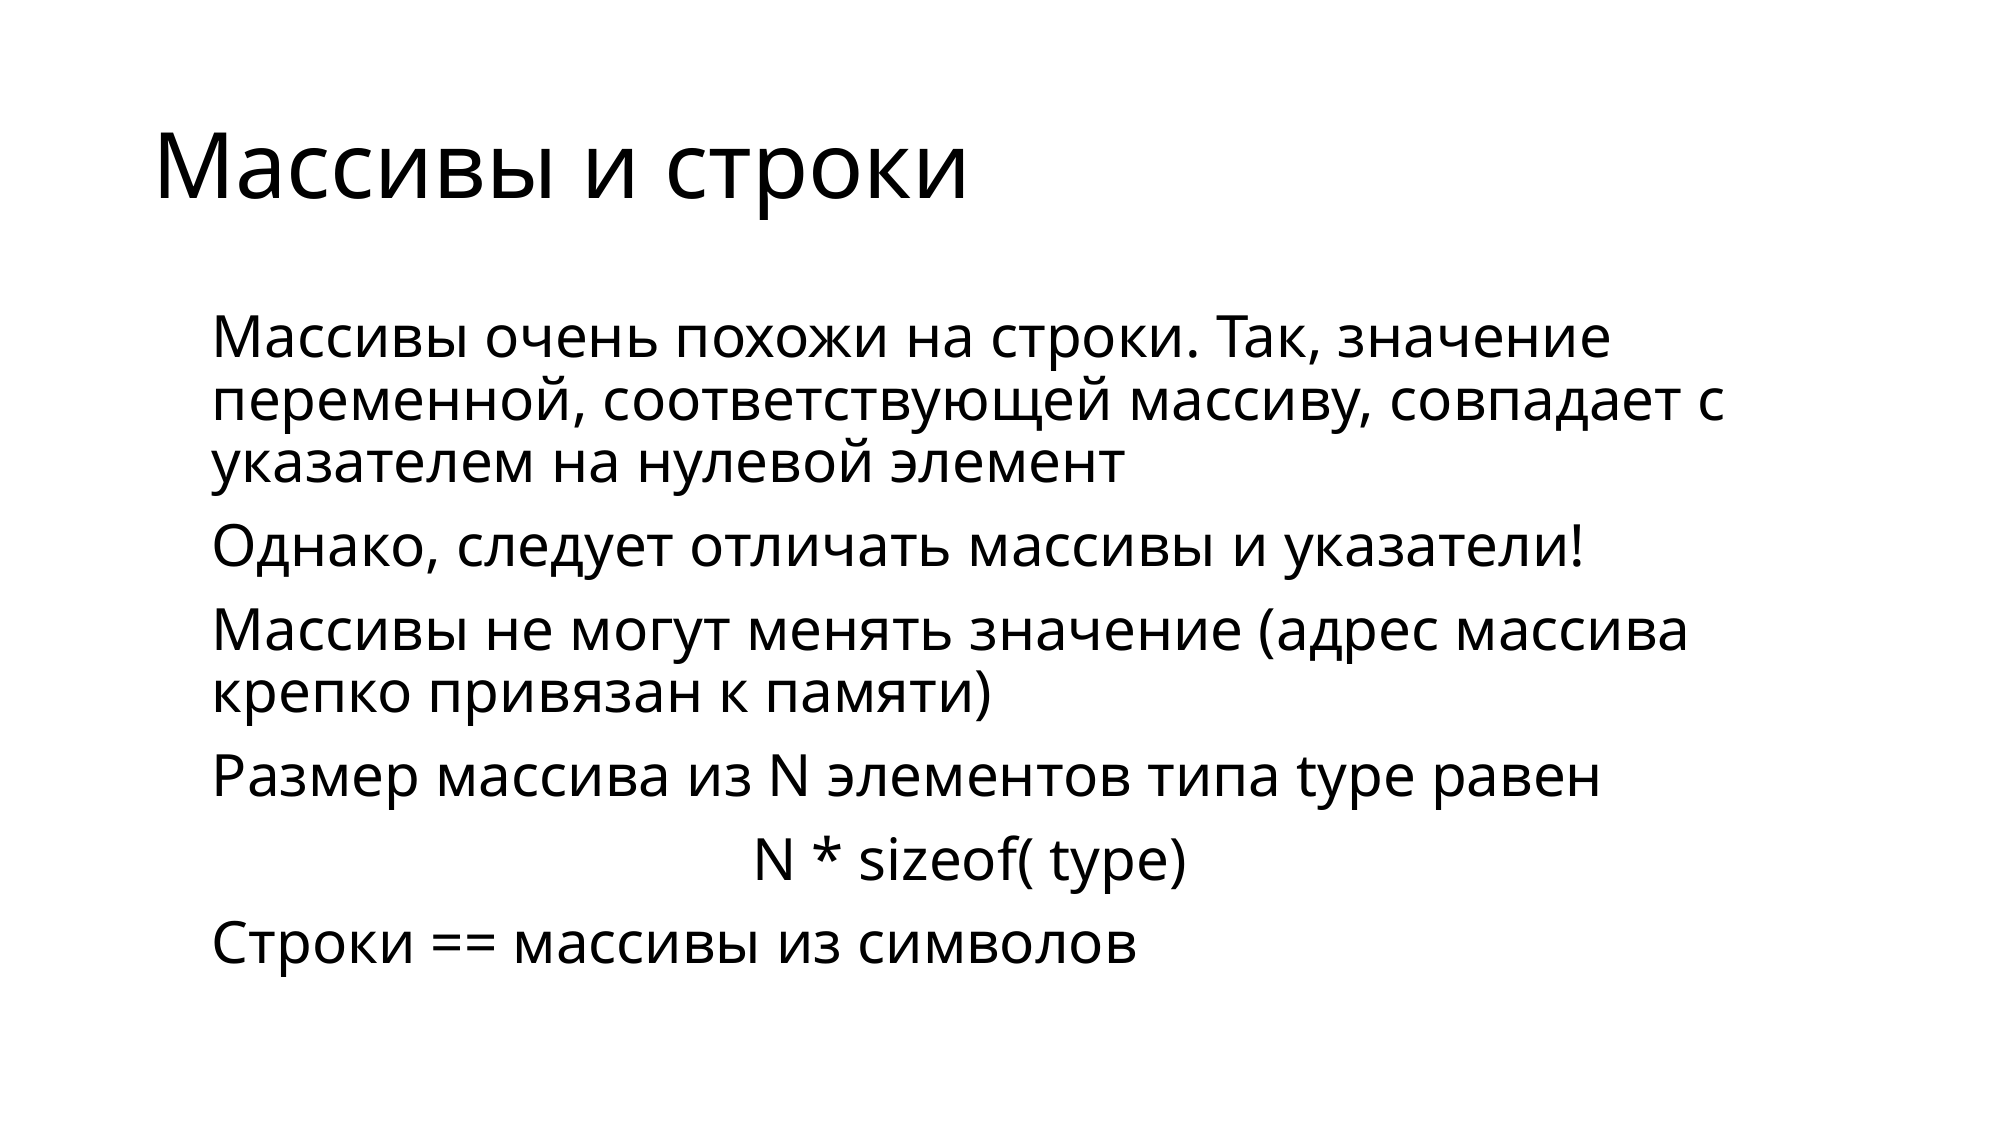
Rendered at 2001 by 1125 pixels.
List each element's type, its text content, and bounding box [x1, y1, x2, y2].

text_box Массивы очень похожи на строки. Так, значение переменной, соответствующей массиву, совпадает с указателем на нулевой элемент Однако, следует отличать массивы и указатели! Массивы не могут менять значение (адрес массива крепко привязан к памяти) Размер массива из N элементов типа type равен N * sizeof( type) Строки == массивы из символов [137, 299, 1863, 1014]
text_box Массивы и строки [137, 59, 1863, 278]
